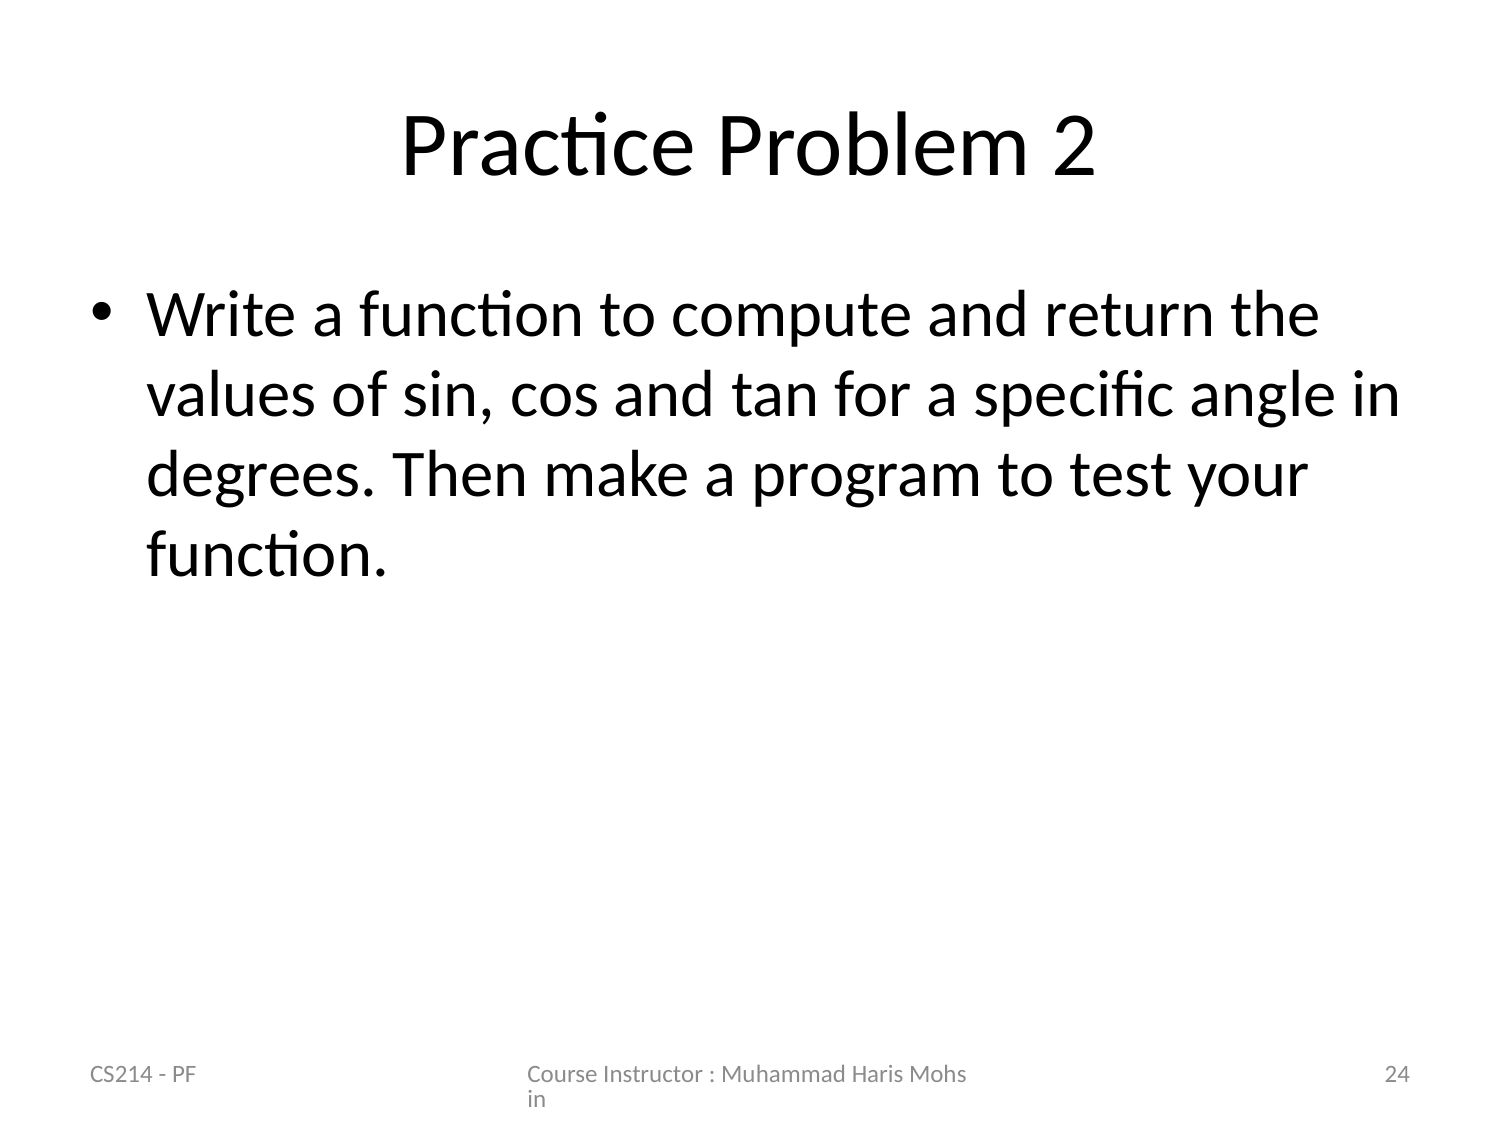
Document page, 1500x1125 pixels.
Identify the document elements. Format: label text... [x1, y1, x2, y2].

footer Course Instructor : Muhammad Haris Mohsin [512, 1042, 988, 1103]
title Practice Problem 2 [75, 45, 1425, 233]
slide_number CS214 - PF [75, 1042, 425, 1103]
slide_number 24 [1074, 1042, 1425, 1103]
list Write a function to compute and return the values of sin, cos and tan for a specific angle in degrees. Then make a program to test your function. [75, 262, 1425, 1005]
